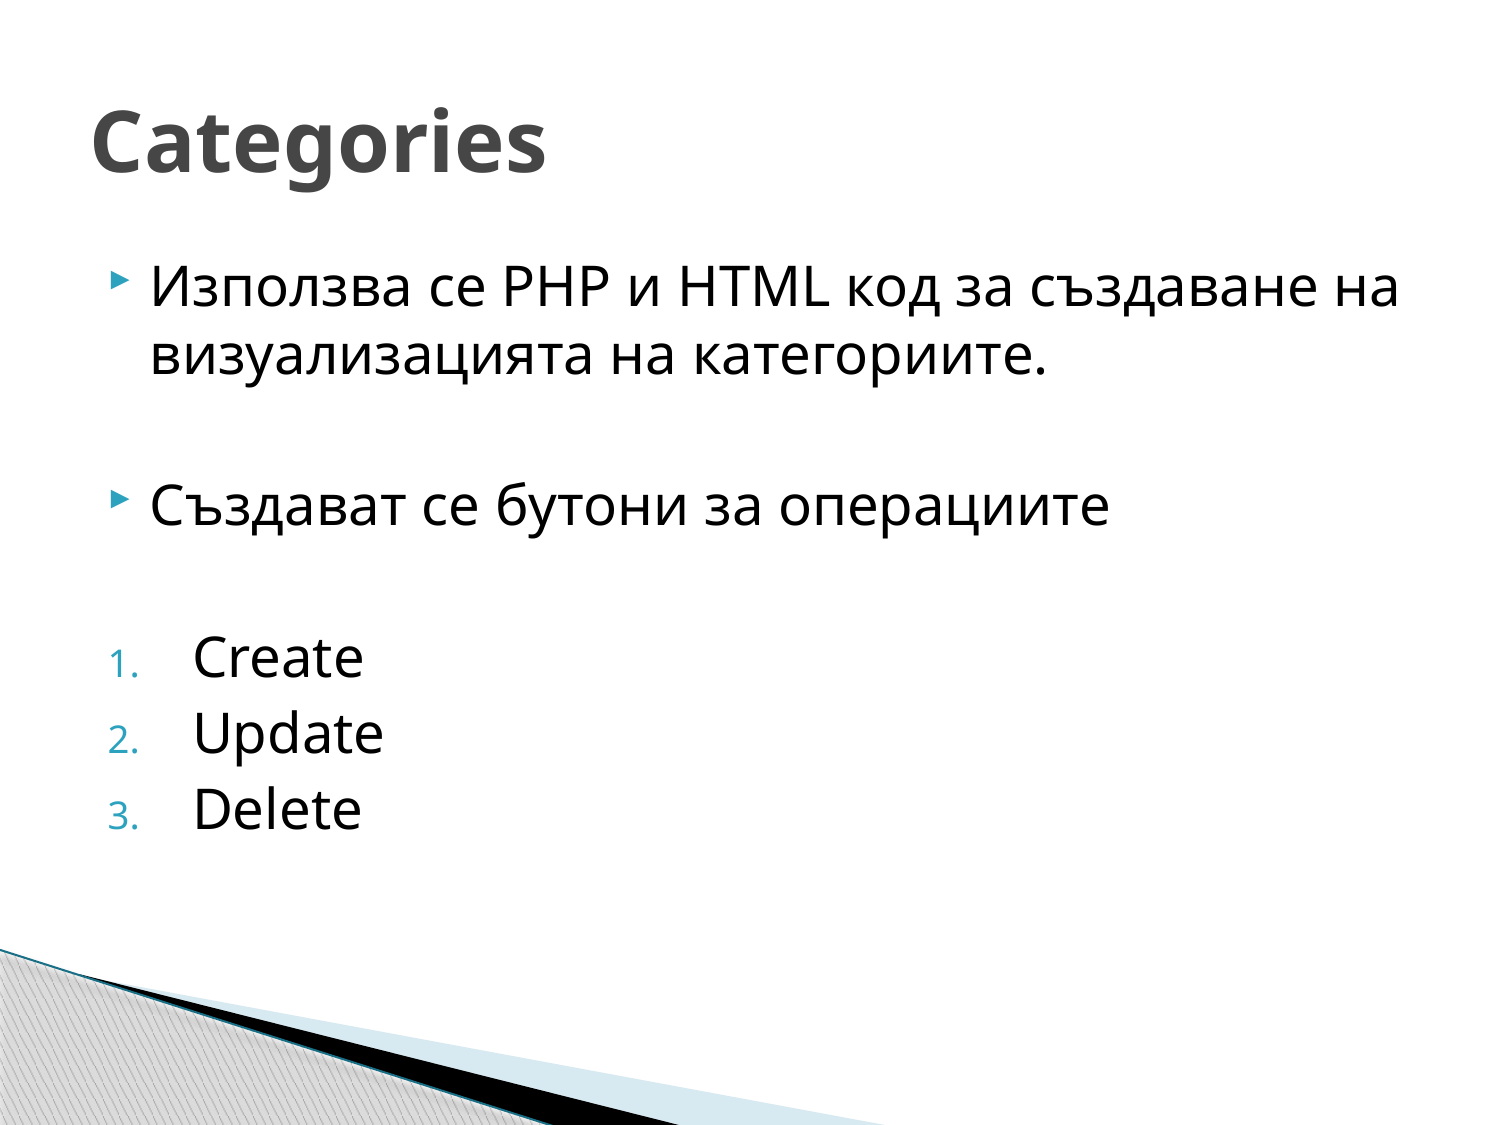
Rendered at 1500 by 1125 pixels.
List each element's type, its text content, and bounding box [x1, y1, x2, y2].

title Categories [75, 45, 1425, 233]
list Използва се PHP и HTML код за създаване на визуализацията на категориите. Създават се бутони за операциите Create Update Delete [75, 243, 1425, 986]
